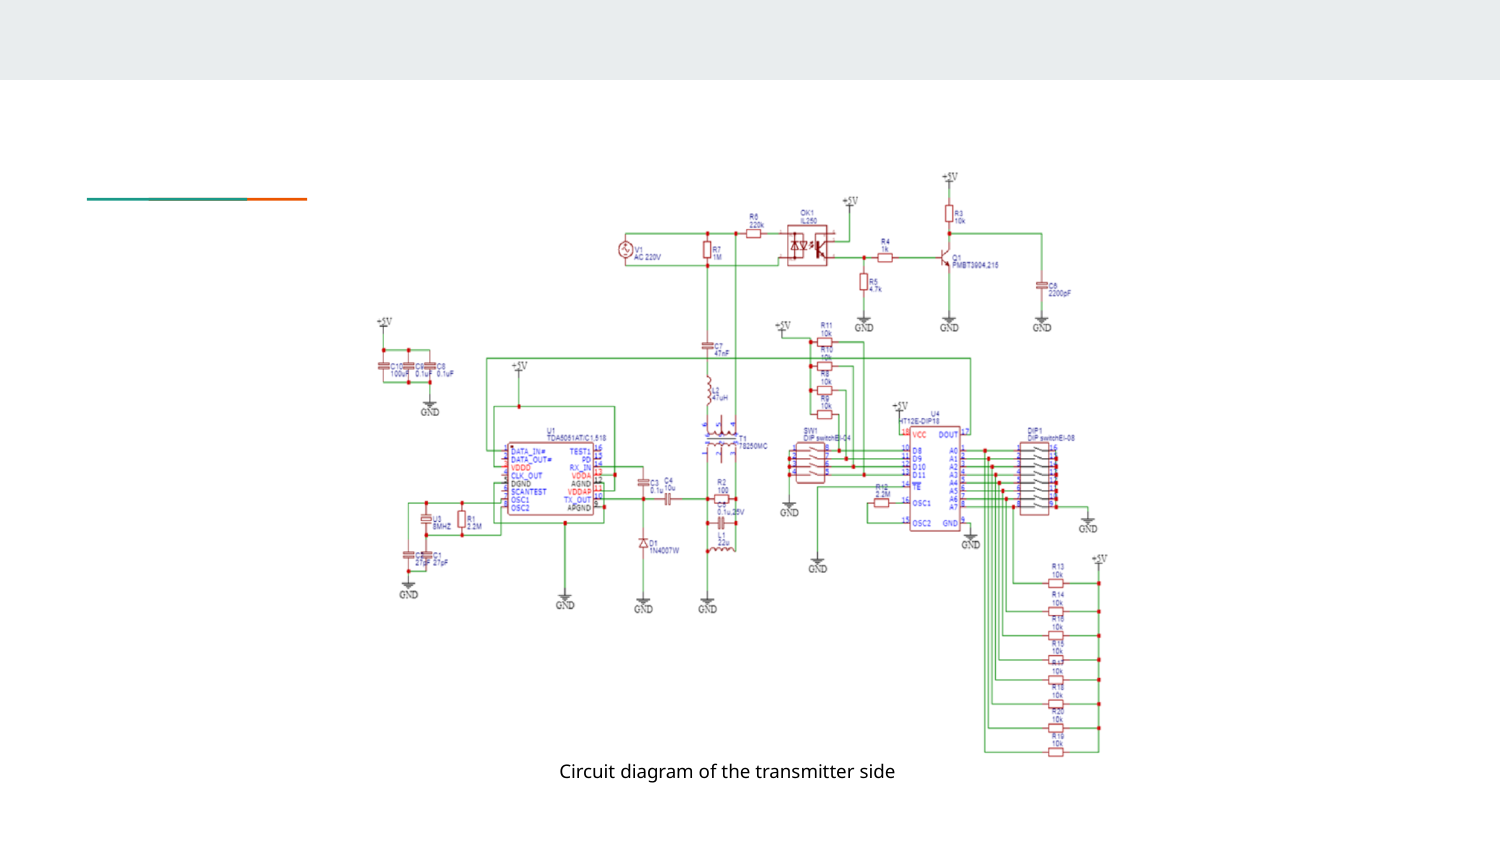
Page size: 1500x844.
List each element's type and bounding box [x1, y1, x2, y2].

picture [338, 65, 1131, 844]
